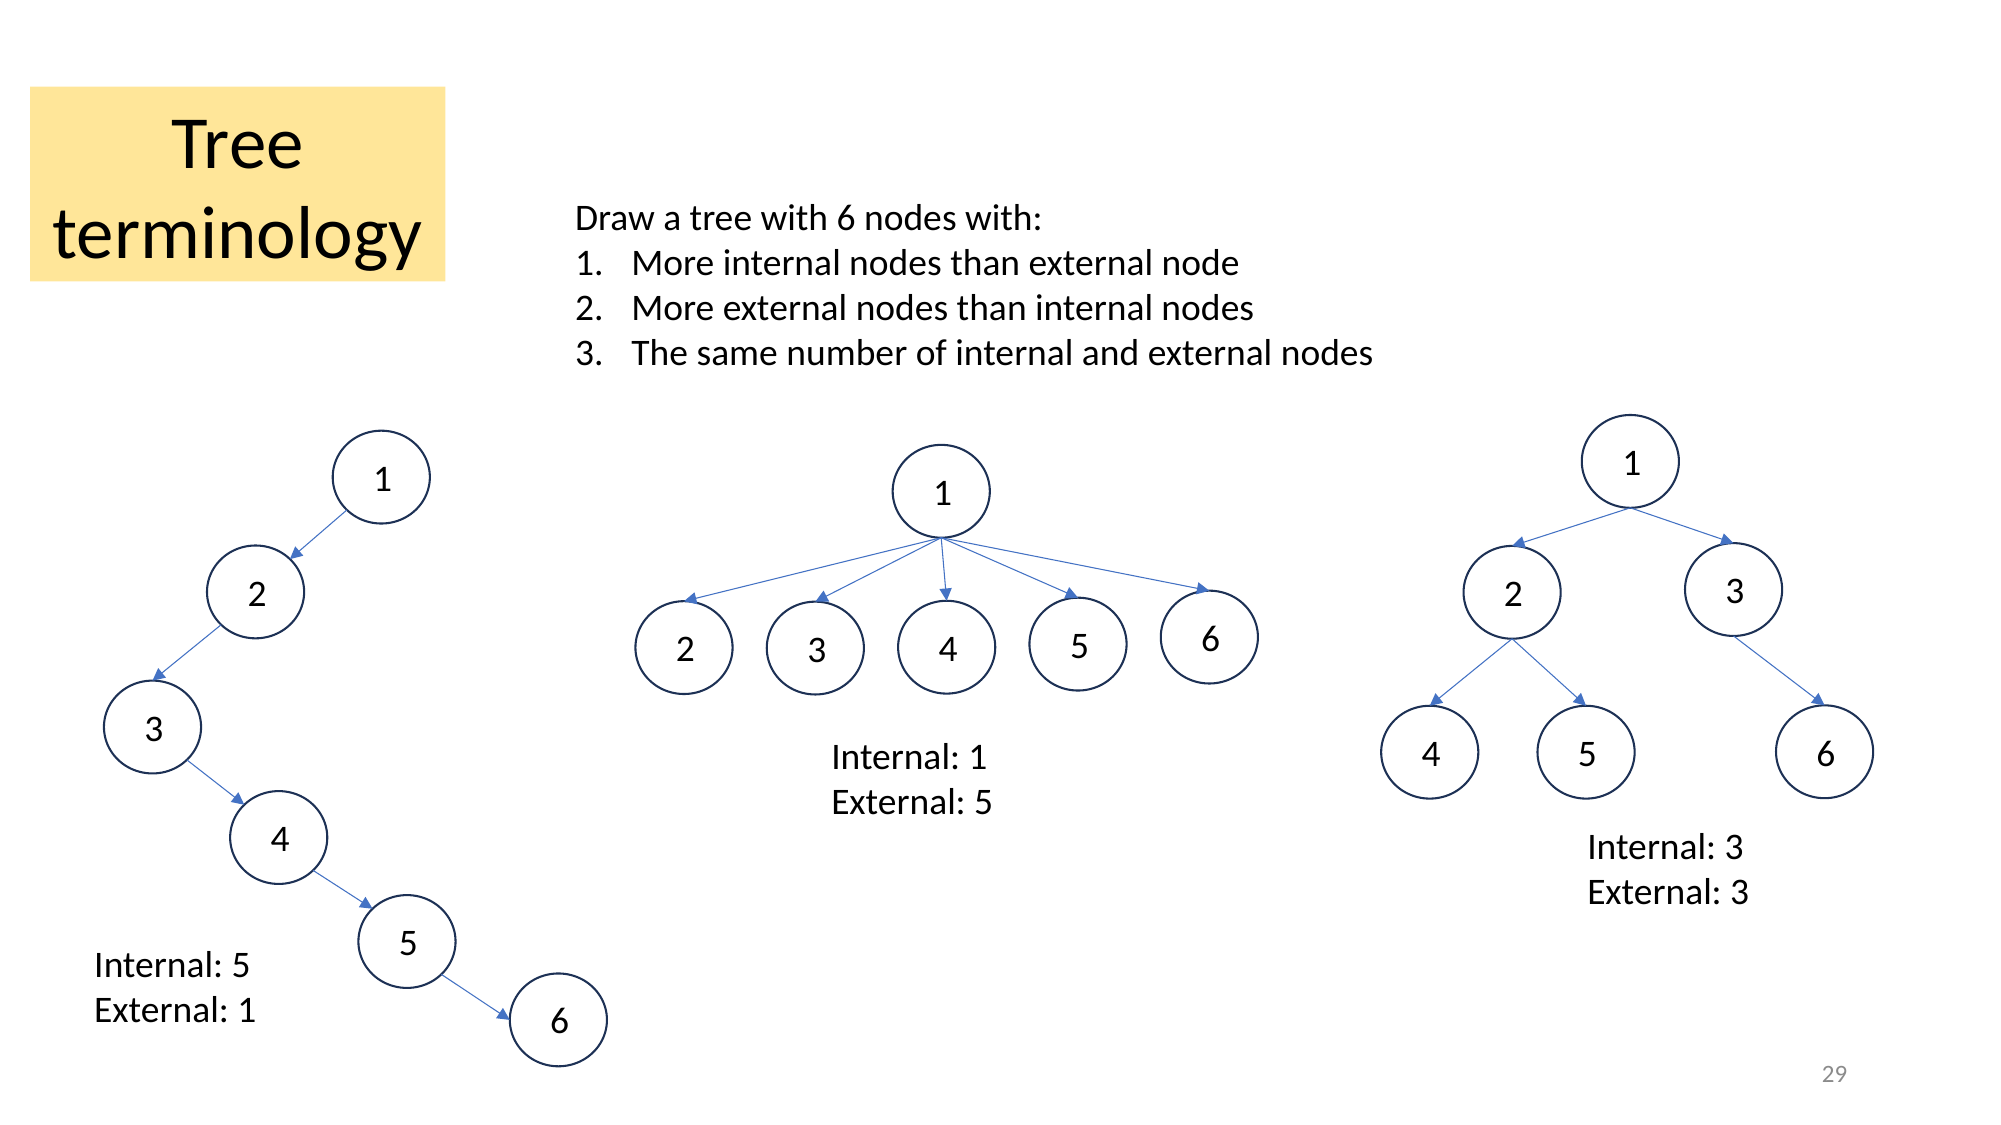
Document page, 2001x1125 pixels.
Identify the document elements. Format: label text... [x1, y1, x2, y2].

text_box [313, 870, 373, 909]
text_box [1512, 638, 1587, 706]
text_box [1355, 705, 1507, 799]
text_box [740, 602, 893, 695]
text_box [1556, 414, 1708, 507]
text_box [306, 430, 459, 524]
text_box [941, 537, 1210, 591]
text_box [893, 600, 1024, 694]
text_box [941, 591, 1078, 598]
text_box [186, 759, 245, 805]
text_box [289, 509, 347, 560]
text_box Tree terminology [30, 86, 446, 282]
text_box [1512, 507, 1631, 546]
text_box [1429, 638, 1512, 706]
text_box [1003, 597, 1156, 691]
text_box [1733, 635, 1825, 706]
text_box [815, 537, 942, 602]
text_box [1437, 545, 1590, 639]
text_box Internal: 5 External: 1 [79, 932, 272, 1037]
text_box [332, 895, 485, 988]
text_box Internal: 3 External: 3 [1572, 814, 1765, 920]
text_box Internal: 1 External: 5 [816, 724, 1009, 830]
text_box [1659, 543, 1811, 636]
slide_number 29 [1412, 1042, 1863, 1103]
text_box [1135, 590, 1287, 684]
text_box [609, 601, 740, 694]
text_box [866, 444, 1019, 537]
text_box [1750, 705, 1902, 799]
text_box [204, 791, 356, 884]
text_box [441, 974, 510, 1020]
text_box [683, 537, 815, 602]
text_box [1630, 507, 1734, 544]
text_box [1511, 705, 1664, 799]
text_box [152, 624, 222, 681]
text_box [78, 680, 230, 774]
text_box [181, 545, 333, 639]
text_box Draw a tree with 6 nodes with: More internal nodes than external node More external nodes than internal nodes The same number of internal and external nodes [560, 185, 1390, 380]
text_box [484, 973, 636, 1067]
